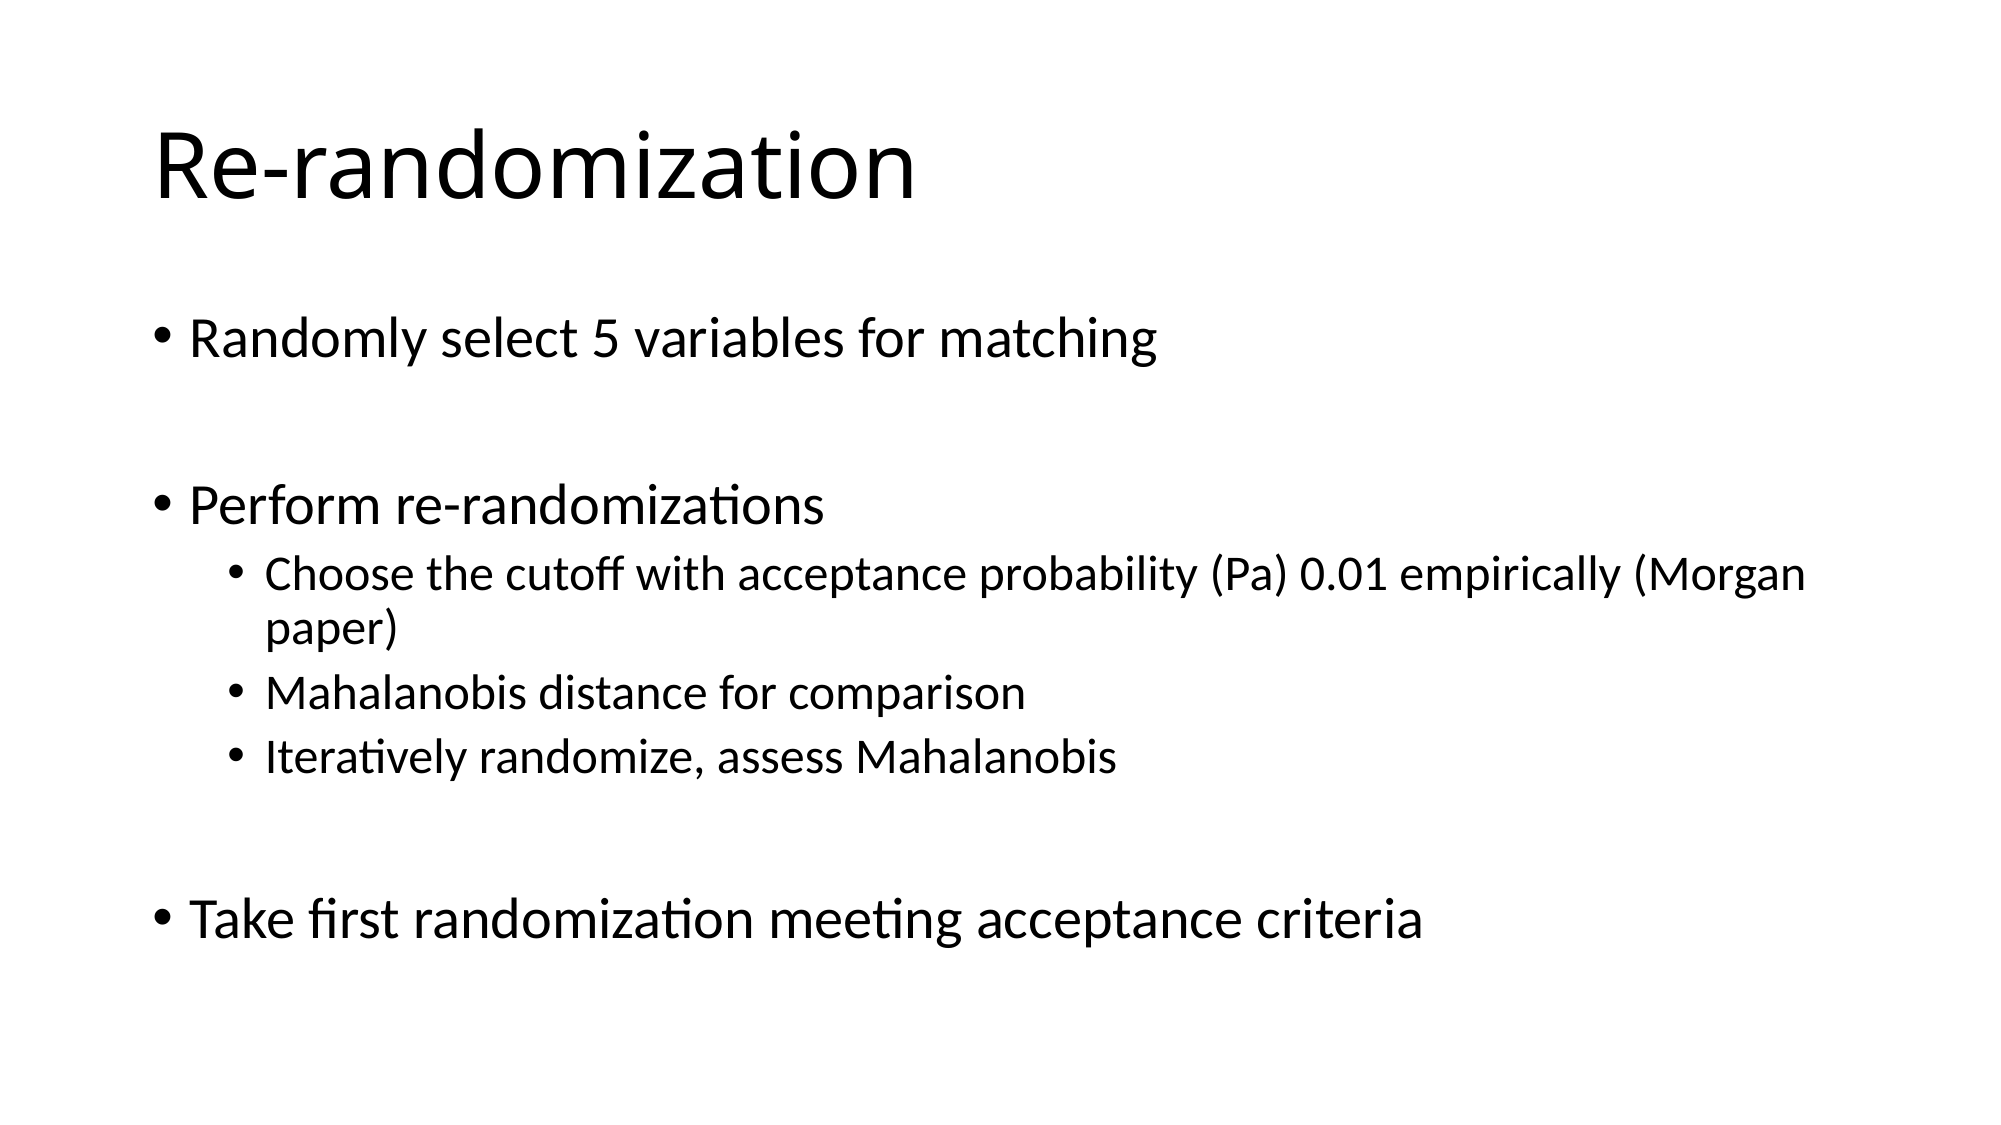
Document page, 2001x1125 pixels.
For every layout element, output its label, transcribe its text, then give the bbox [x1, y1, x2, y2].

list Randomly select 5 variables for matching Perform re-randomizations Choose the cutoff with acceptance probability (Pa) 0.01 empirically (Morgan paper) Mahalanobis distance for comparison Iteratively randomize, assess Mahalanobis Take first randomization meeting acceptance criteria [137, 299, 1863, 1014]
title Re-randomization [137, 59, 1863, 278]
